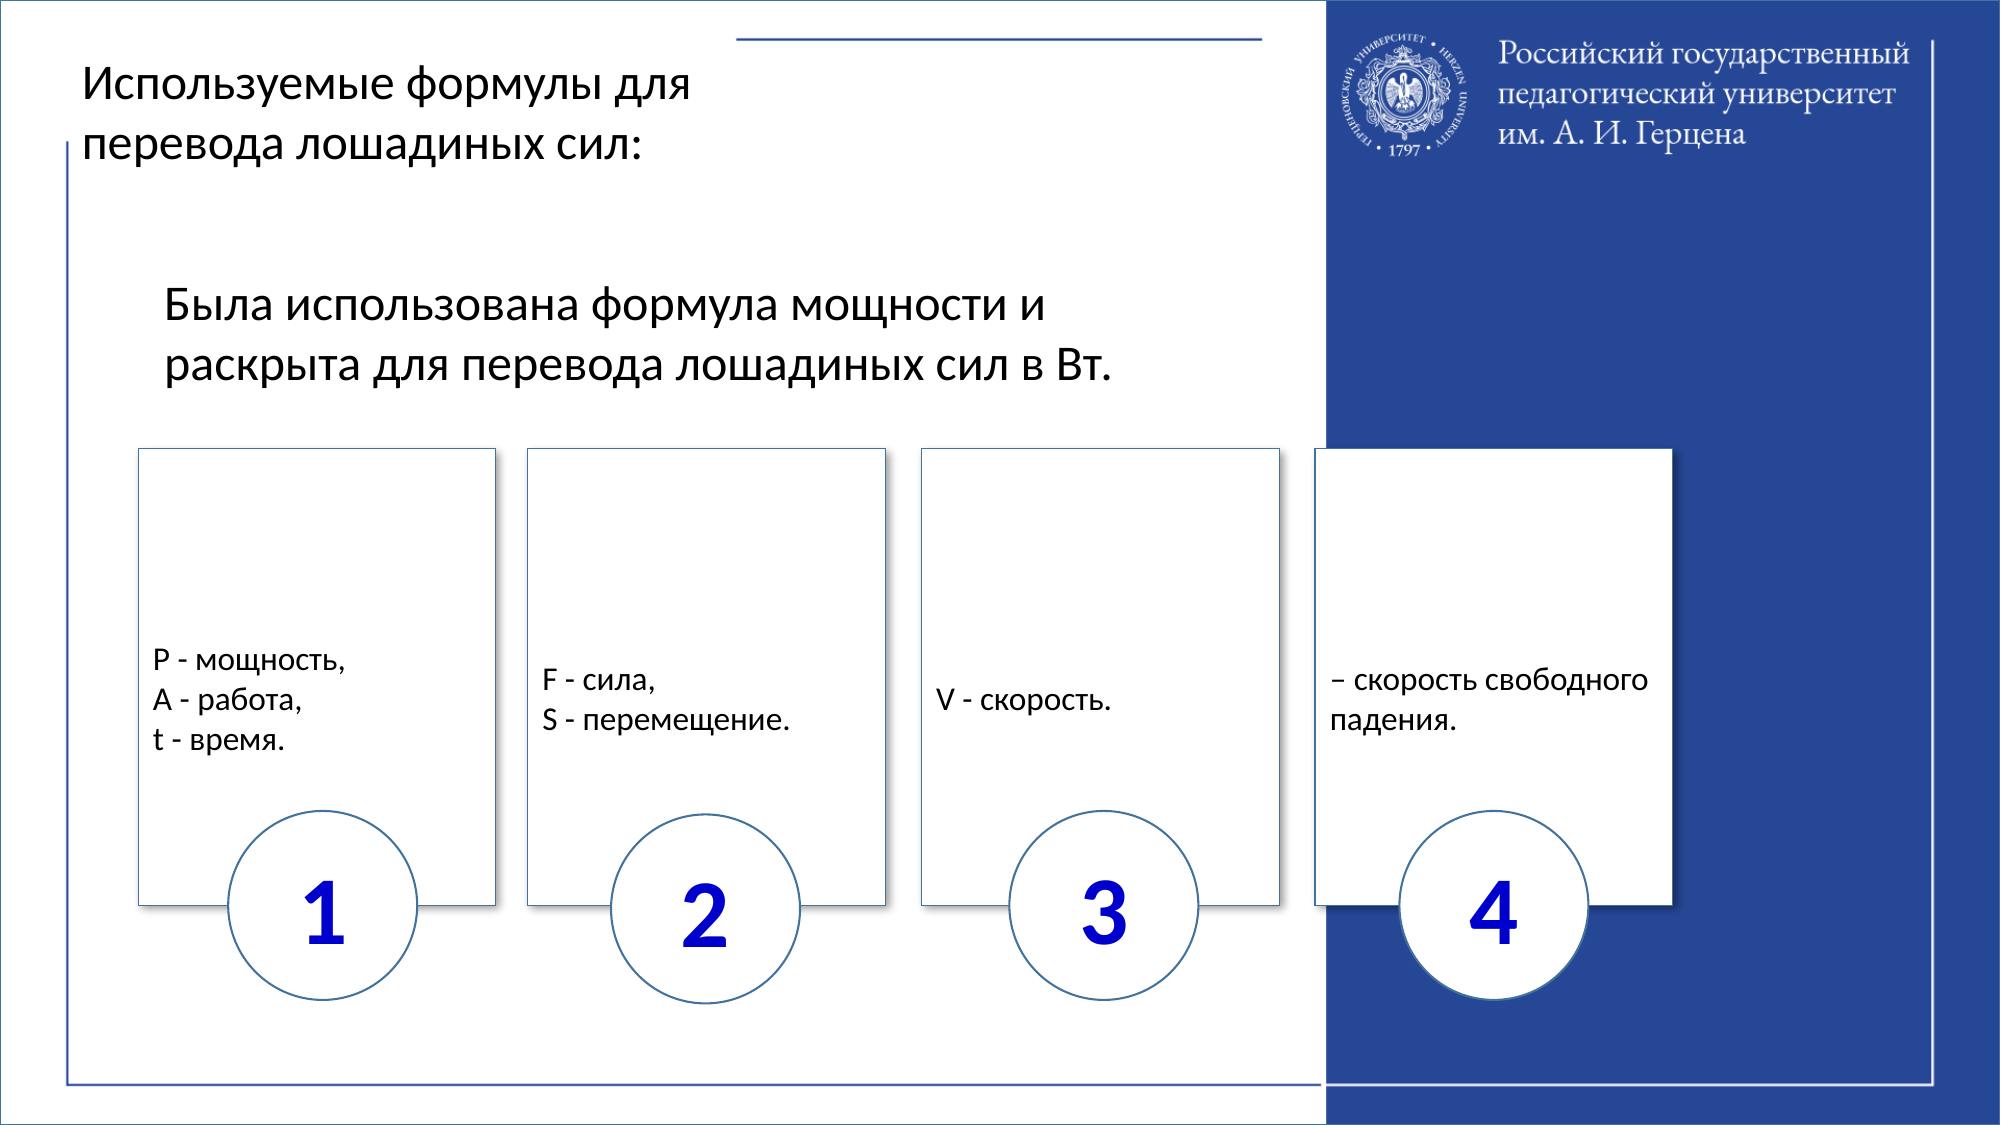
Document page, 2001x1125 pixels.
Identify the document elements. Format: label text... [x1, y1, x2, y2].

text_box Используемые формулы для перевода лошадиных сил: [67, 42, 748, 178]
text_box 2 [610, 813, 802, 1005]
text_box 3 [1008, 809, 1200, 1001]
text_box [0, 0, 2000, 1125]
text_box 4 [1398, 809, 1590, 1001]
text_box Была использована формула мощности и раскрыта для перевода лошадиных сил в Вт. [149, 263, 1146, 398]
text_box 1 [227, 809, 419, 1001]
